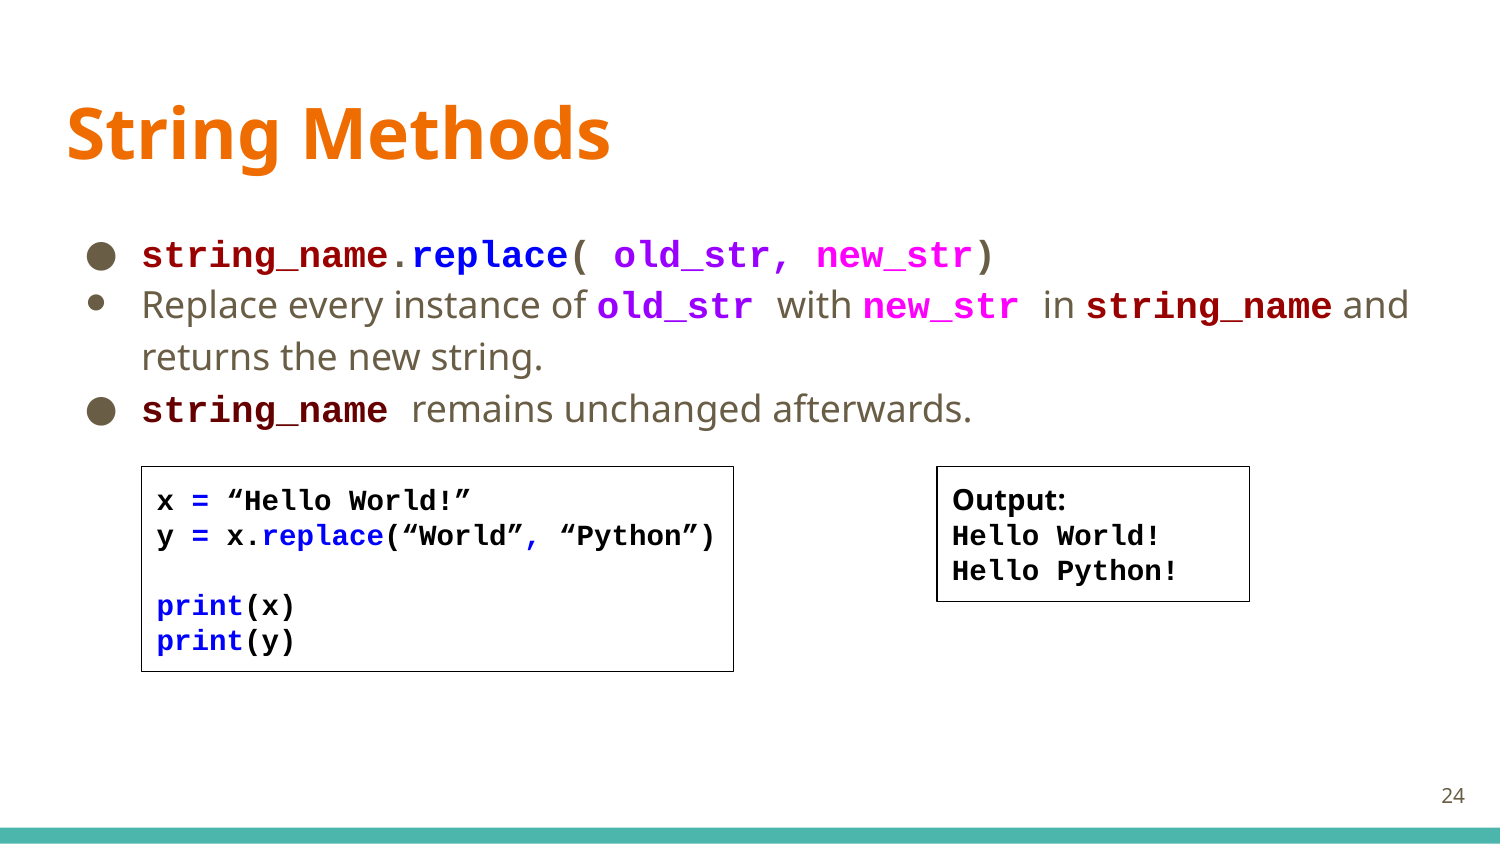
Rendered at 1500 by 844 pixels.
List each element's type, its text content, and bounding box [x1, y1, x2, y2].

text_box x = “Hello World!” y = x.replace(“World”, “Python”) print(x) print(y) [141, 466, 734, 672]
slide_number ‹#› [1389, 764, 1480, 830]
text_box Output: Hello World! Hello Python! [936, 466, 1250, 602]
title String Methods [51, 72, 1449, 189]
list string_name.replace( old_str, new_str) Replace every instance of old_str with new_str in string_name and returns the new string. string_name remains unchanged afterwards. [51, 207, 1449, 750]
